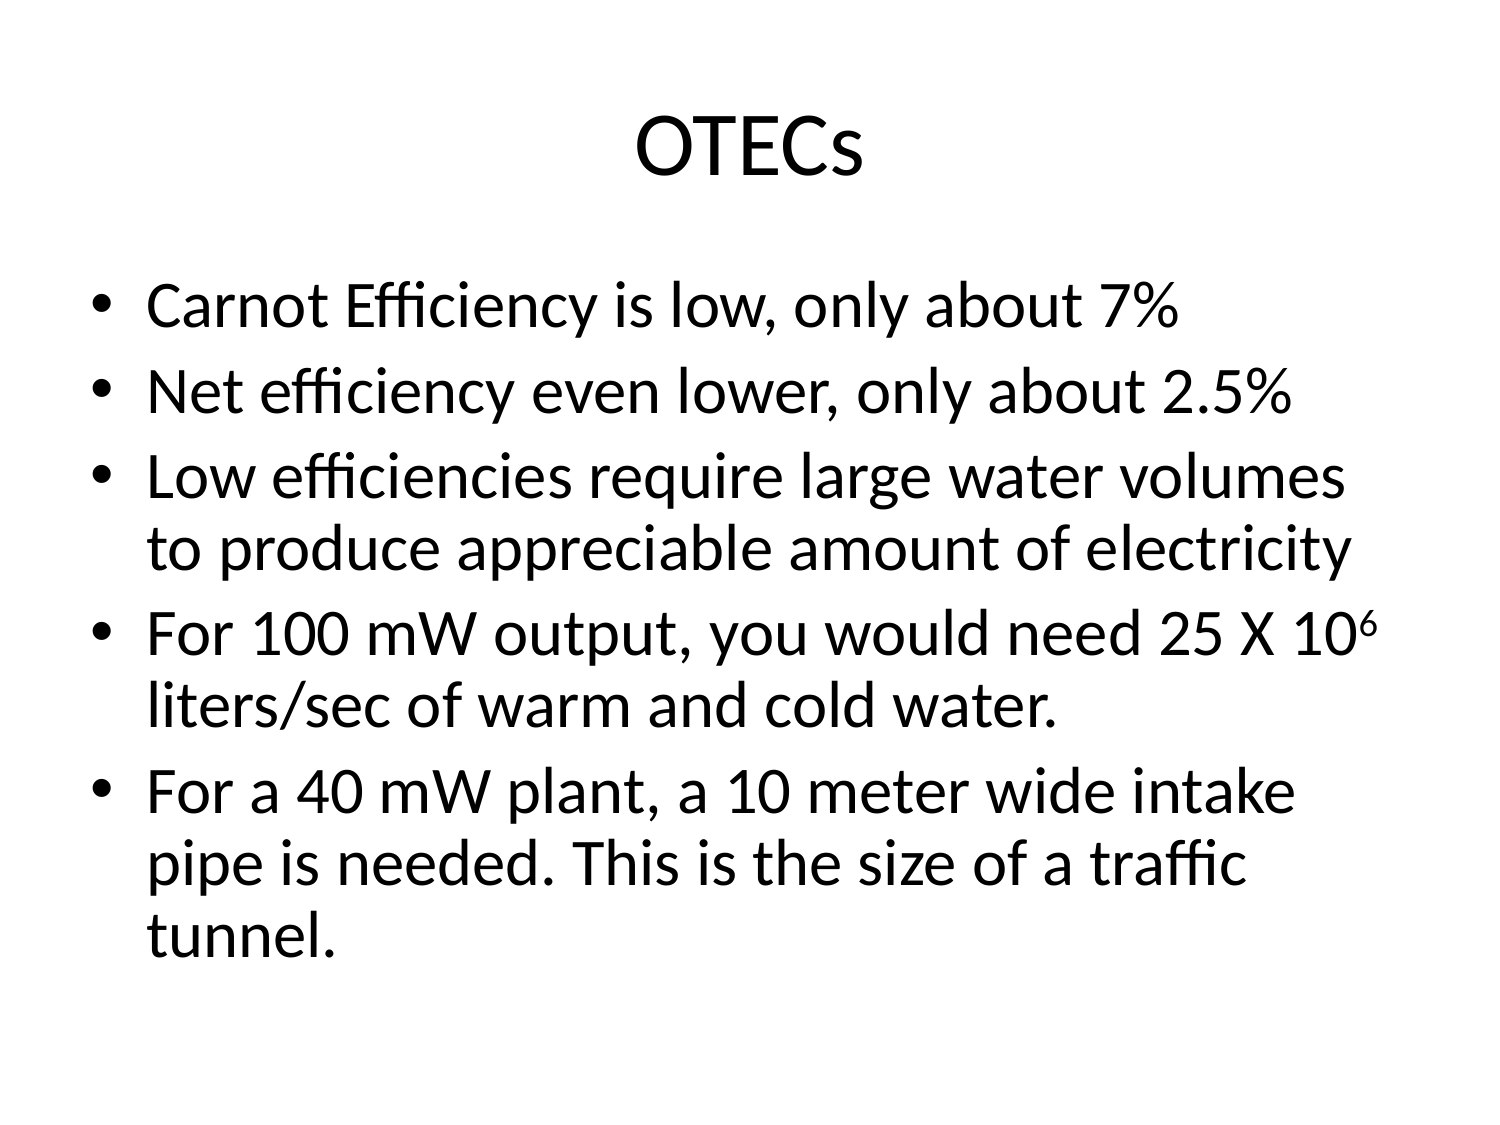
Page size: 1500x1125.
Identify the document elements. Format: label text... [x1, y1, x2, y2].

title OTECs [74, 44, 1426, 233]
list Carnot Efficiency is low, only about 7% Net efficiency even lower, only about 2.5% Low efficiencies require large water volumes to produce appreciable amount of electricity For 100 mW output, you would need 25 X 106 liters/sec of warm and cold water. For a 40 mW plant, a 10 meter wide intake pipe is needed. This is the size of a traffic tunnel. [74, 262, 1426, 1006]
